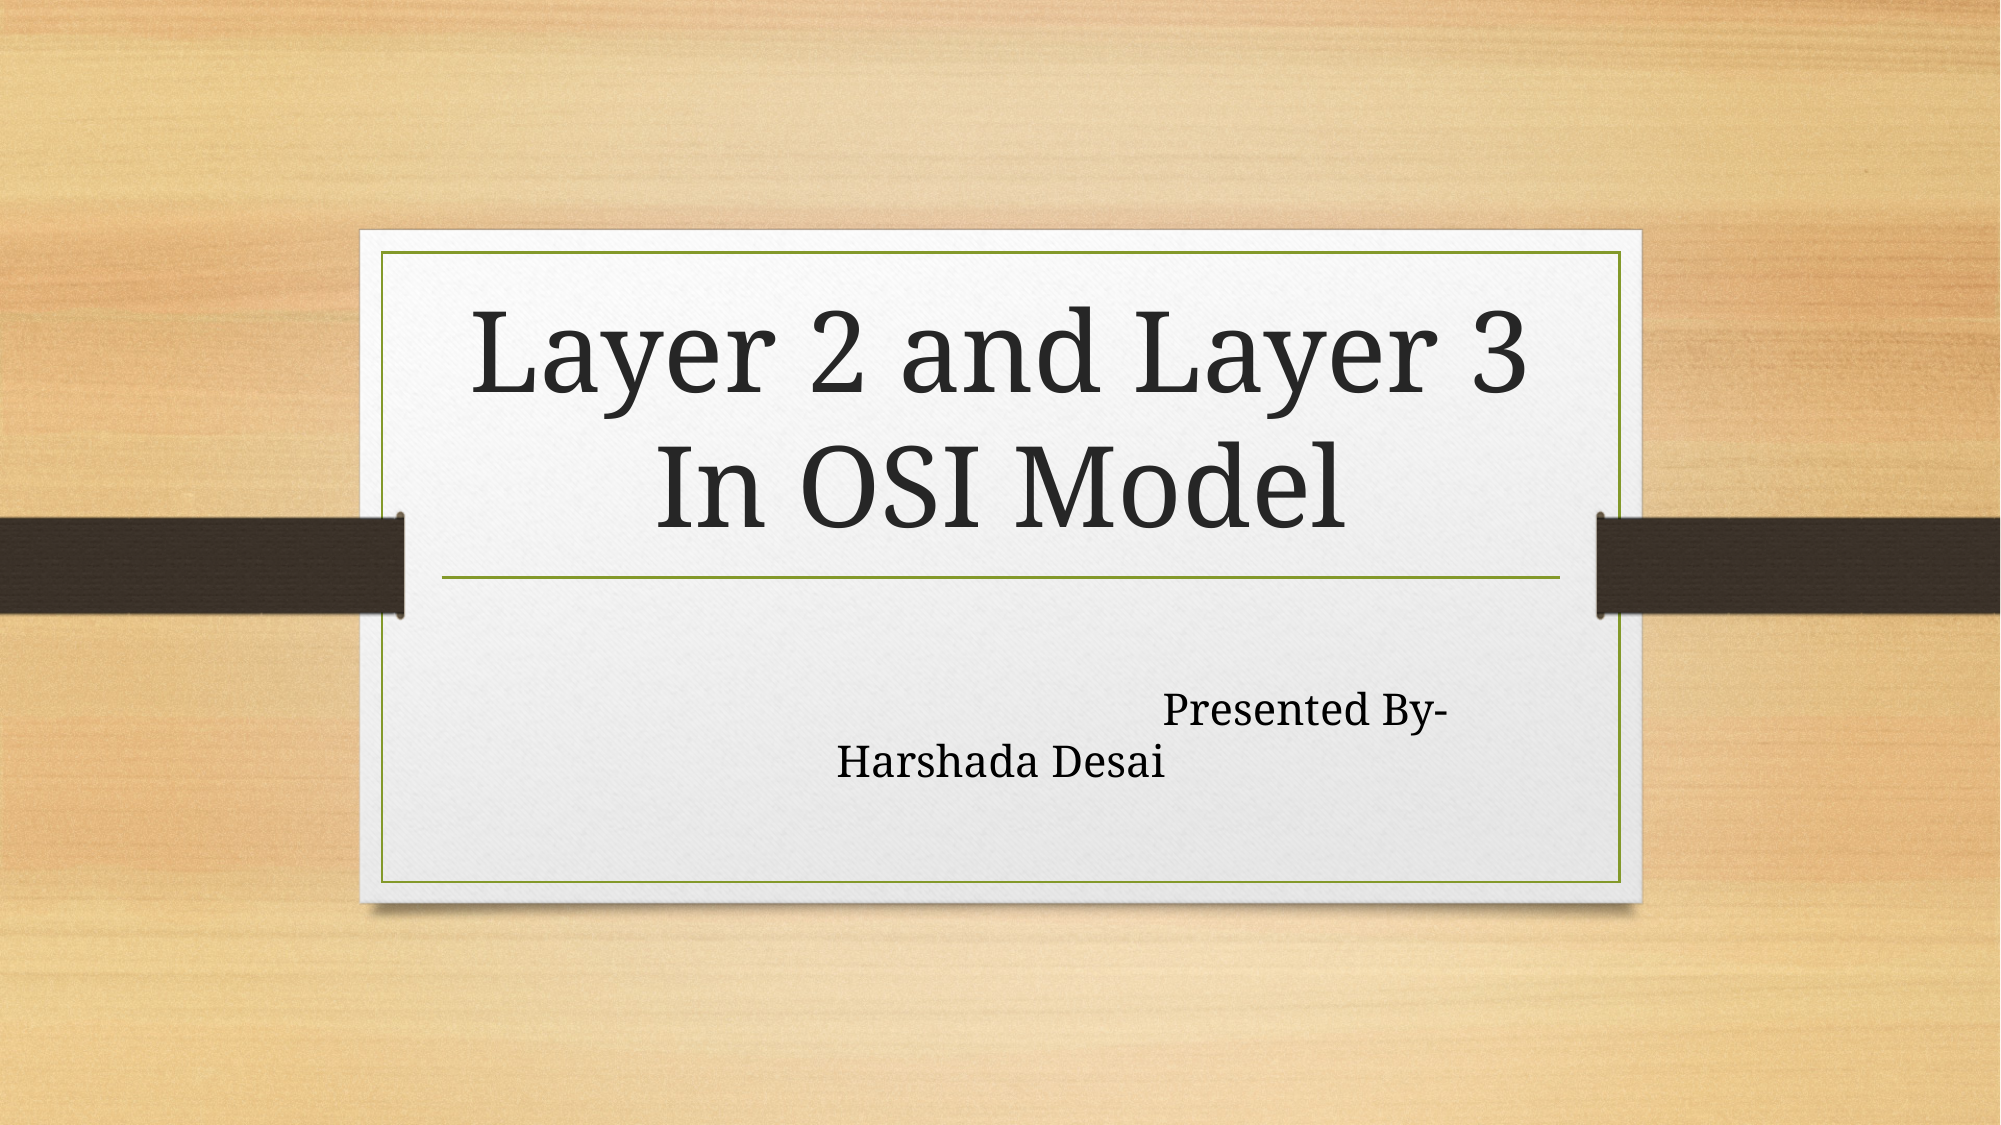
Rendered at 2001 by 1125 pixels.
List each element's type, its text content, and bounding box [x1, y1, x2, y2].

picture [0, 0, 2001, 1125]
subtitle Presented By-Harshada Desai [441, 600, 1560, 817]
title Layer 2 and Layer 3 In OSI Model [441, 306, 1560, 558]
